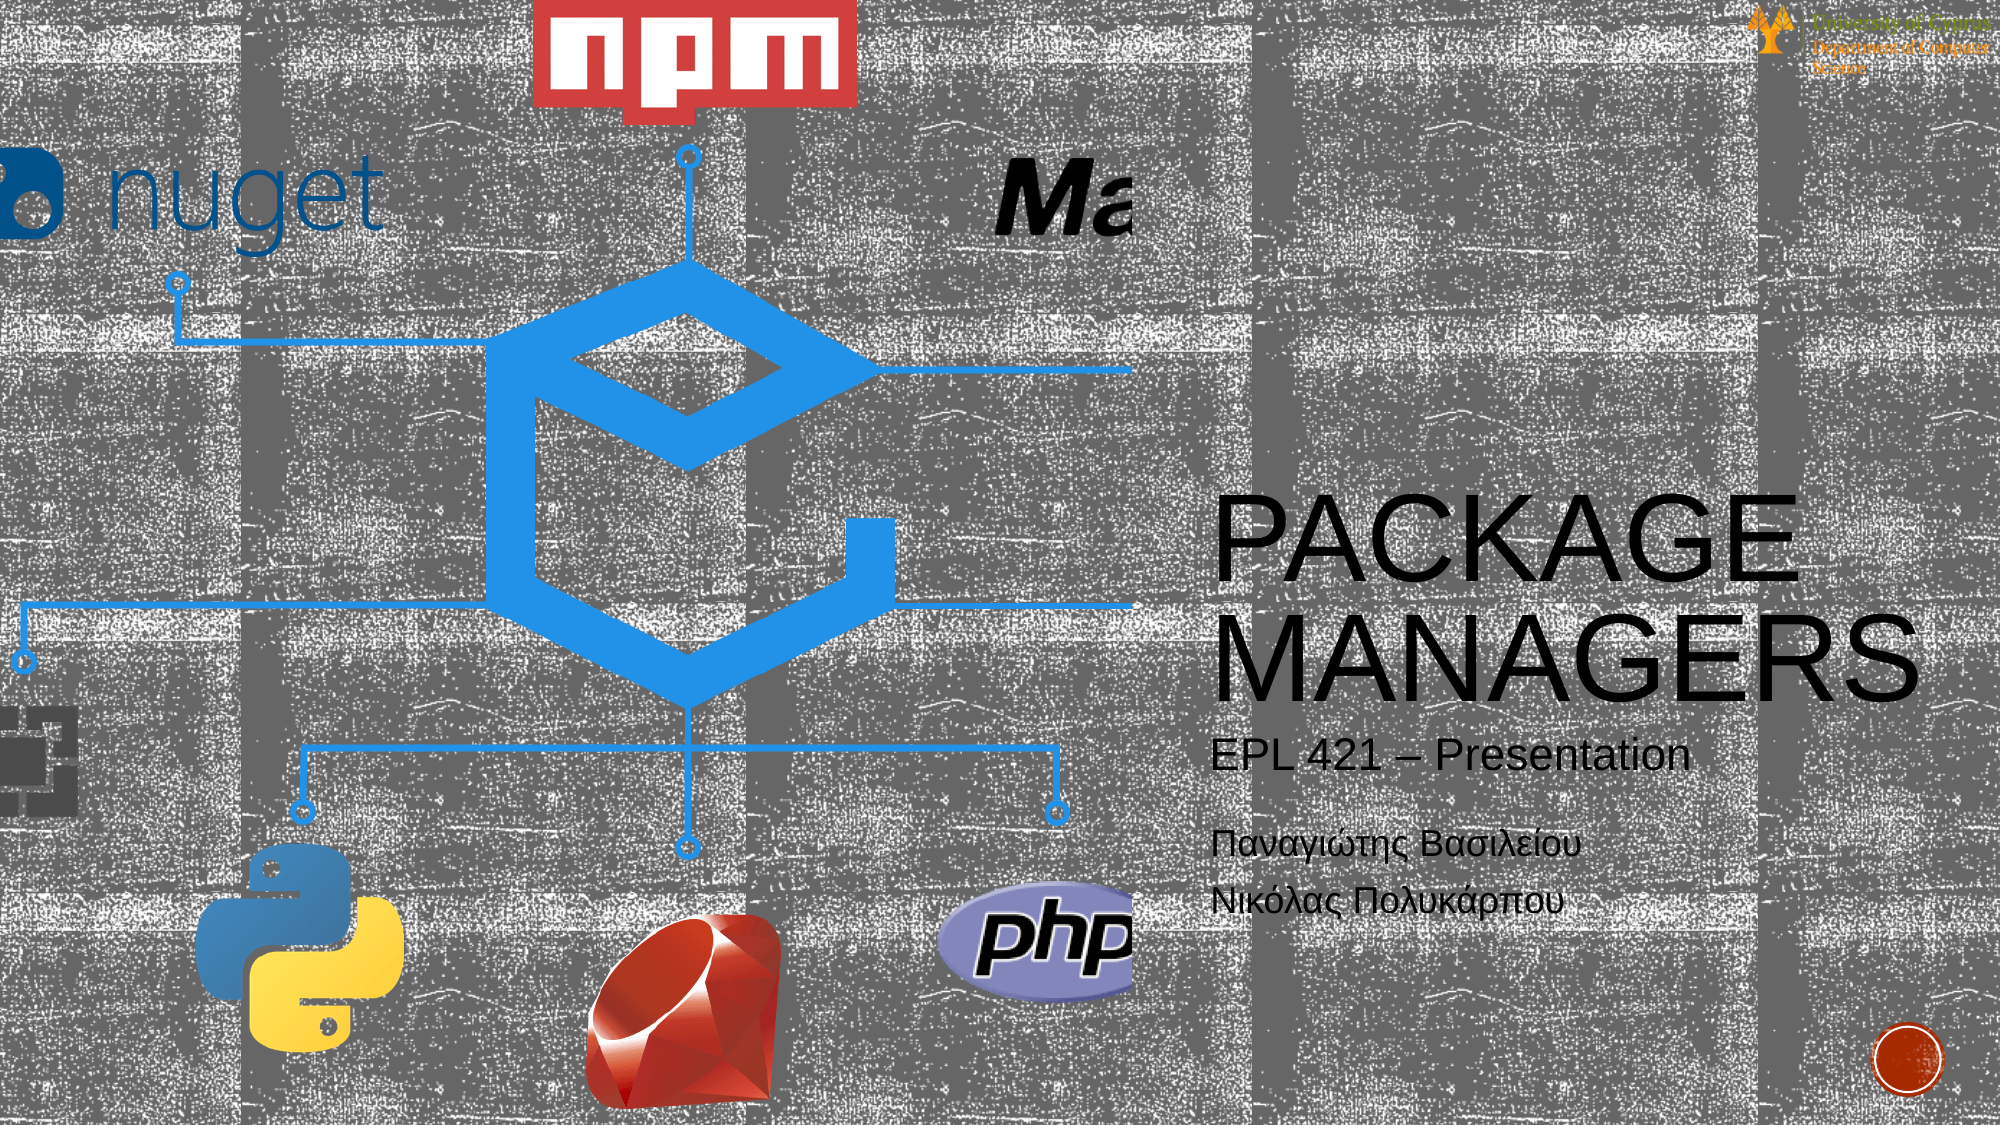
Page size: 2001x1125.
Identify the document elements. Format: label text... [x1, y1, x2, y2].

text_box Παναγιώτης Βασιλείου Νικόλας Πολυκάρπου [1195, 811, 1598, 929]
subtitle EPL 421 – Presentation [1194, 723, 1829, 899]
text_box [1133, 0, 2000, 1125]
title Package managers [1194, 115, 2000, 733]
picture [0, 0, 1133, 1125]
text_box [1872, 1024, 1943, 1095]
picture [1744, 0, 1994, 90]
